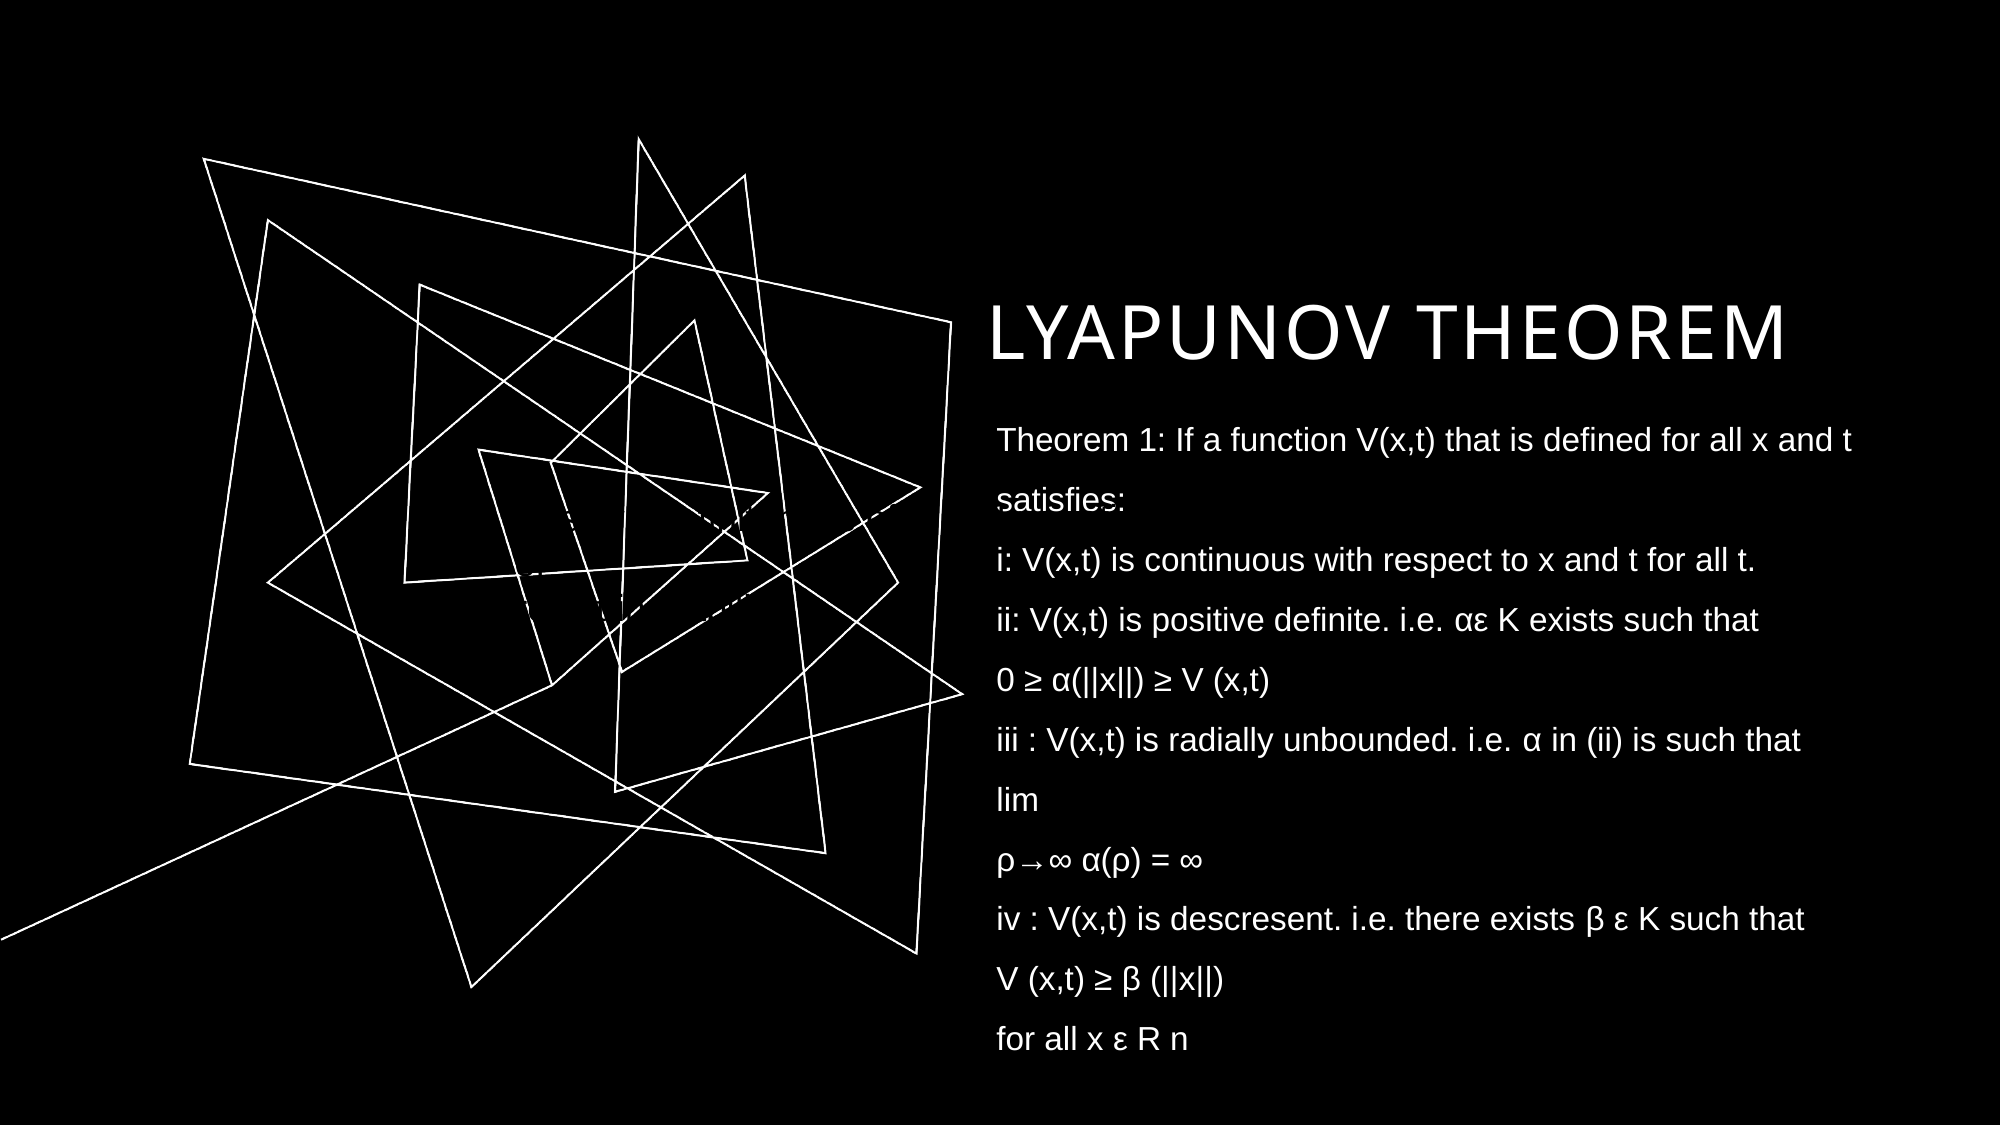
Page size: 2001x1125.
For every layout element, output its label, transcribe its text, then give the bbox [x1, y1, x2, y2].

subtitle Theorem 1: If a function V(x,t) that is defined for all x and t satisfies: i: V(x,t) is continuous with respect to x and t for all t. ii: V(x,t) is positive definite. i.e. αε K exists such that 0 ≥ α(||x||) ≥ V (x,t) iii : V(x,t) is radially unbounded. i.e. α in (ii) is such that lim ρ→∞ α(ρ) = ∞ iv : V(x,t) is descresent. i.e. there exists β ε K such that V (x,t) ≥ β (||x||) for all x ε R n [981, 391, 1994, 594]
picture [0, 135, 965, 989]
text_box Positive definiteness of V and negative semi-definiteness of result in stability. [500, 486, 1500, 637]
title Lyapunov theorem [970, 37, 1984, 384]
